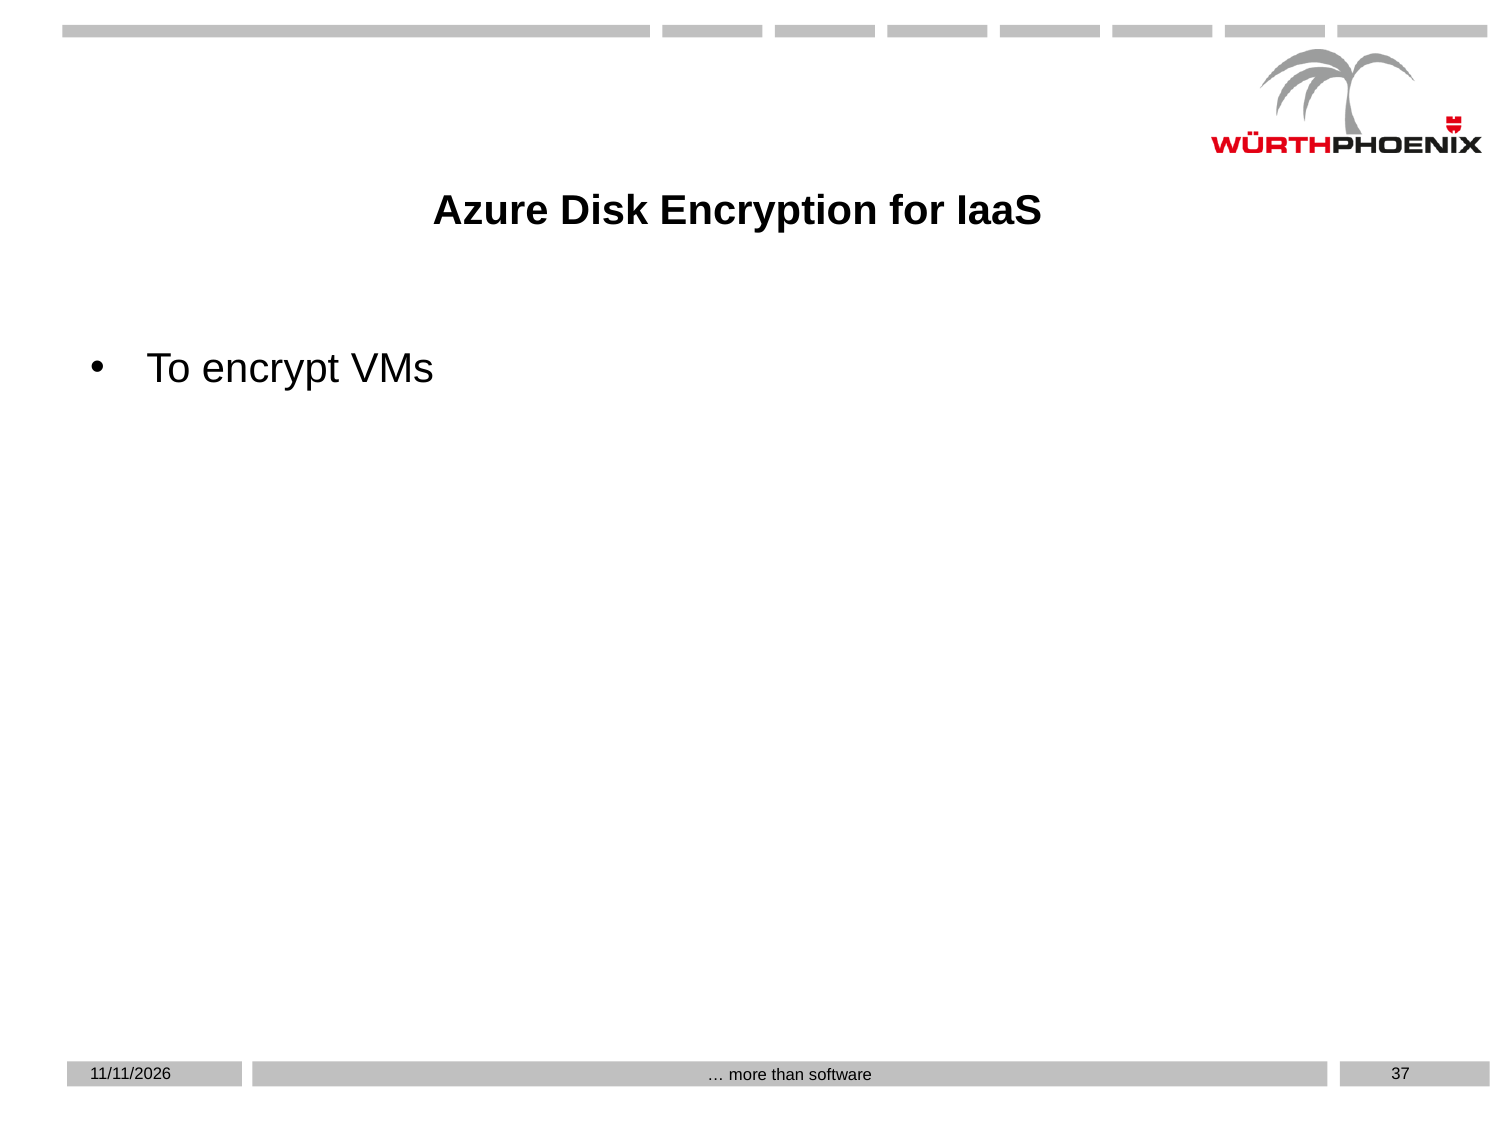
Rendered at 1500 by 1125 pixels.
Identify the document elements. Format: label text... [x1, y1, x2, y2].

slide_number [75, 1042, 425, 1103]
subtitle Azure Disk Encryption for IaaS [212, 174, 1263, 250]
slide_number 37 [1074, 1042, 1425, 1103]
picture [1211, 49, 1482, 153]
list To encrypt VMs [75, 275, 1426, 838]
